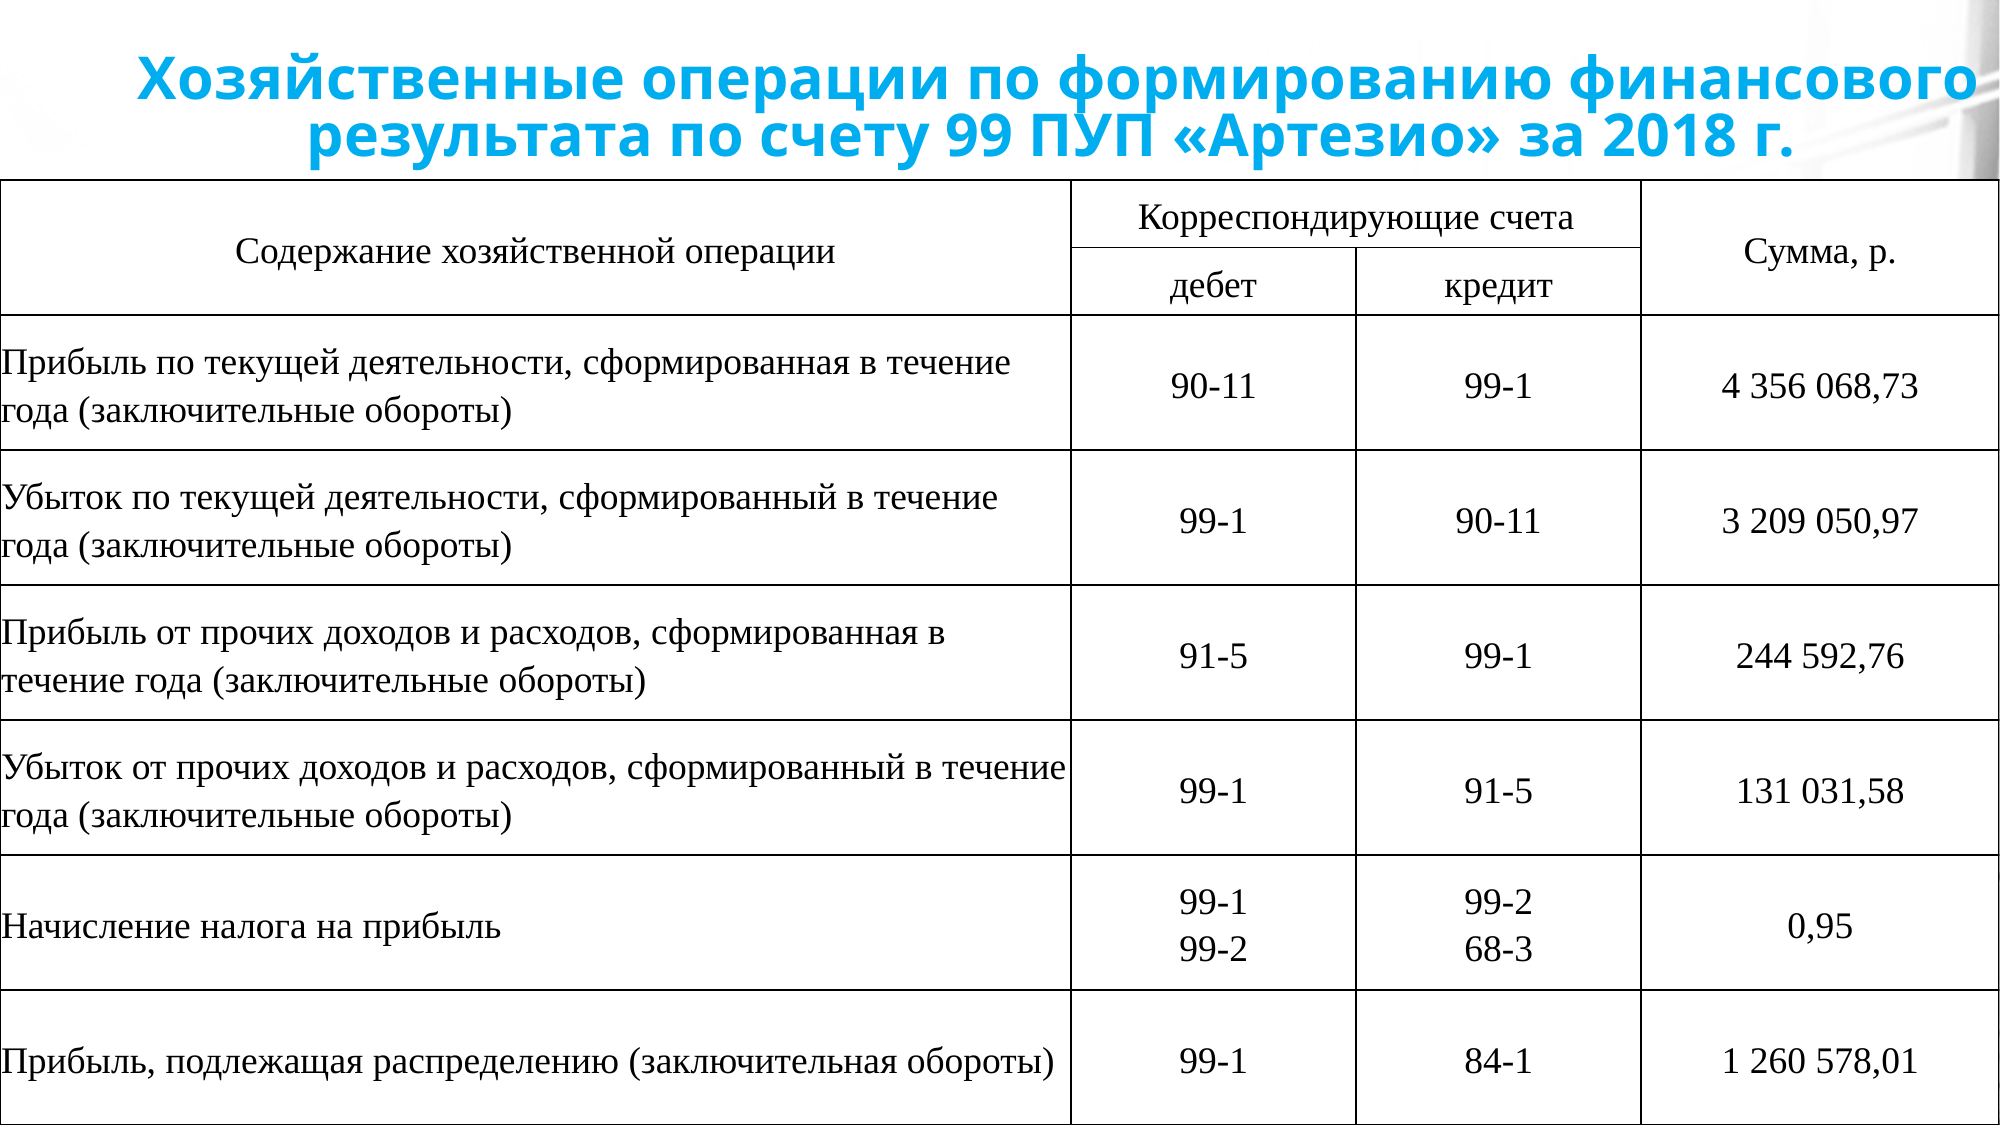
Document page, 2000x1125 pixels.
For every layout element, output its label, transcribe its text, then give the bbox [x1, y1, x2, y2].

table_cell 131 031,58 [1642, 721, 1998, 854]
table_cell 99-1 [1072, 721, 1355, 854]
table_cell 99-2 68-3 [1357, 856, 1640, 989]
table_cell 91-5 [1357, 721, 1640, 854]
table_cell 1 260 578,01 [1642, 991, 1998, 1124]
table_cell 99-1 [1072, 991, 1355, 1124]
table_cell 84-1 [1357, 991, 1640, 1124]
table_cell 90-11 [1072, 316, 1355, 449]
title Хозяйственные операции по формированию финансового результата по счету 99 ПУП «Артезио» за 2018 г. [119, 0, 2000, 175]
table_cell Прибыль, подлежащая распределению (заключительная обороты) [1, 991, 1070, 1124]
table_cell Убыток по текущей деятельности, сформированный в течение года (заключительные обороты) [1, 451, 1070, 584]
table_cell Прибыль от прочих доходов и расходов, сформированная в течение года (заключительные обороты) [1, 586, 1070, 719]
table_header Корреспондирующие счета [1072, 181, 1640, 247]
table_cell Начисление налога на прибыль [1, 856, 1070, 989]
table_cell Прибыль по текущей деятельности, сформированная в течение года (заключительные обороты) [1, 316, 1070, 449]
table_cell 0,95 [1642, 856, 1998, 989]
table_header Сумма, р. [1642, 181, 1998, 314]
table_cell 244 592,76 [1642, 586, 1998, 719]
table_cell 99-1 [1357, 316, 1640, 449]
picture [0, 0, 2000, 179]
table_cell кредит [1357, 248, 1640, 314]
table_cell 90-11 [1357, 451, 1640, 584]
table_cell дебет [1072, 248, 1355, 314]
table_header Содержание хозяйственной операции [1, 181, 1070, 314]
table_cell 99-1 [1357, 586, 1640, 719]
table_cell Убыток от прочих доходов и расходов, сформированный в течение года (заключительные обороты) [1, 721, 1070, 854]
table_cell 3 209 050,97 [1642, 451, 1998, 584]
table_cell 4 356 068,73 [1642, 316, 1998, 449]
table_cell 99-1 99-2 [1072, 856, 1355, 989]
table_cell 91-5 [1072, 586, 1355, 719]
table_cell 99-1 [1072, 451, 1355, 584]
